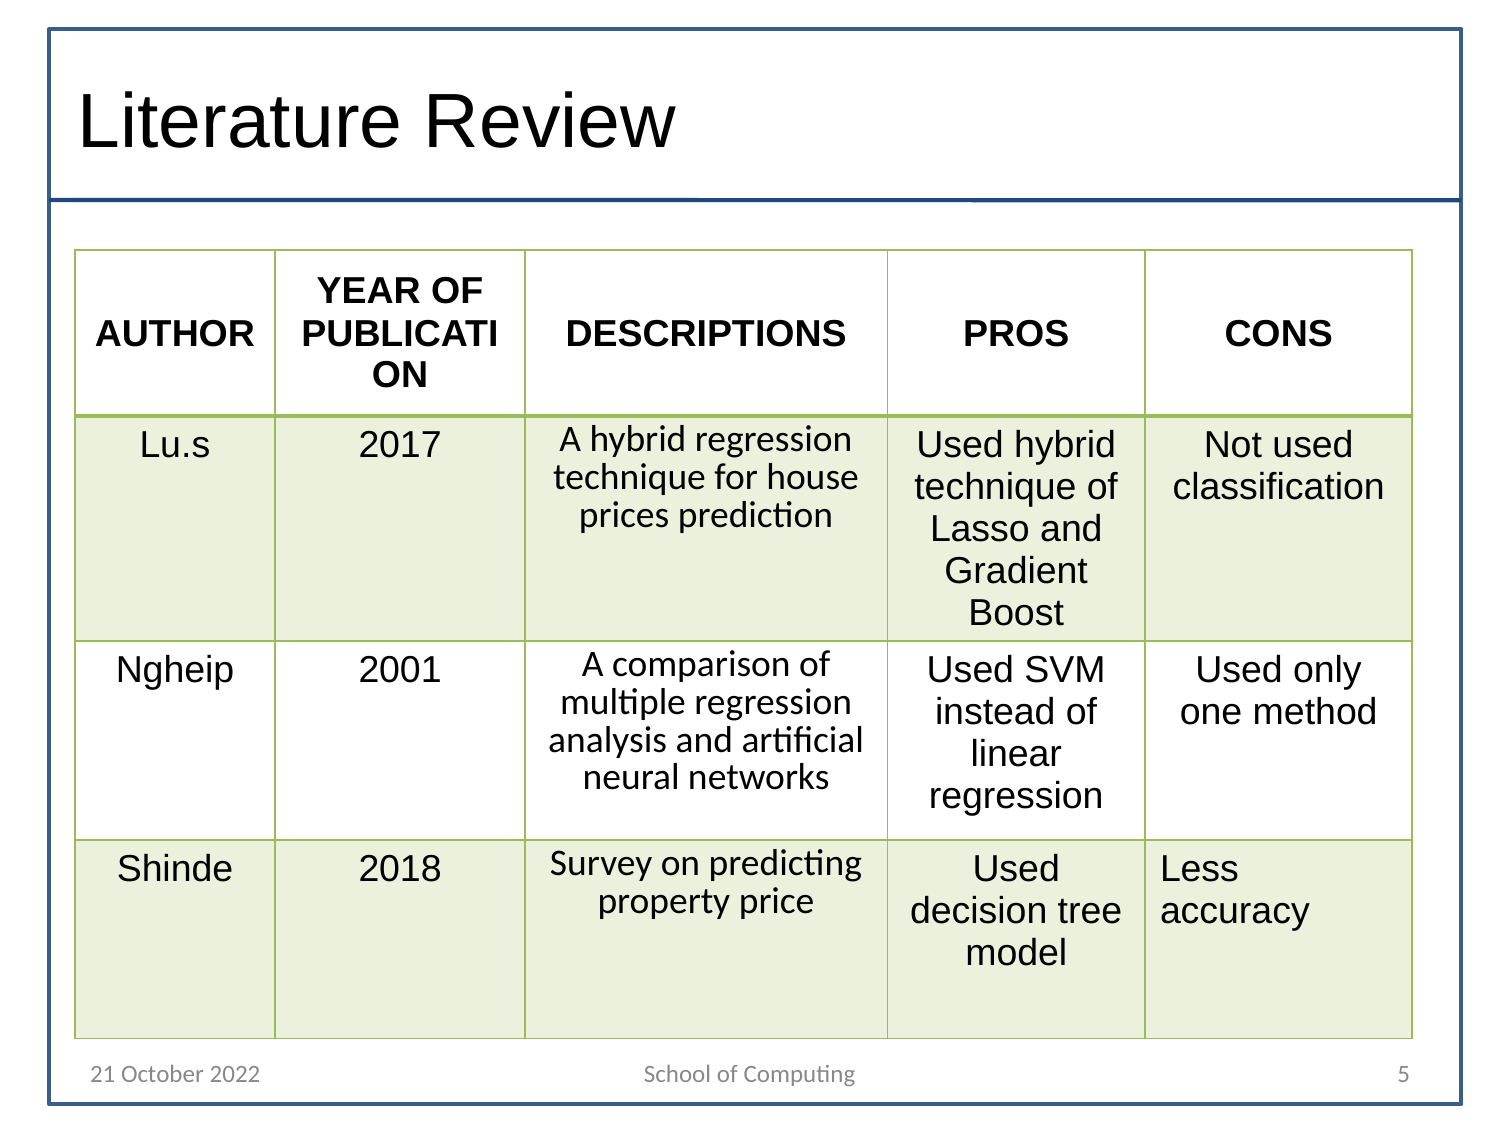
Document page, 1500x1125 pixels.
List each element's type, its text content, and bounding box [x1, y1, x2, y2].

table_header DESCRIPTIONS [526, 251, 887, 414]
table_cell Used hybrid technique of Lasso and Gradient Boost [888, 418, 1144, 640]
table_cell 2018 [276, 841, 524, 1038]
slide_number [75, 1042, 425, 1103]
table_cell Survey on predicting property price [526, 841, 887, 1038]
table_cell Less accuracy [1146, 841, 1411, 1038]
table_header AUTHOR [76, 251, 274, 414]
footer School of Computing [512, 1042, 988, 1103]
table_header PROS [888, 251, 1144, 414]
table_cell Used decision tree model [888, 841, 1144, 1038]
table_cell 2001 [276, 642, 524, 839]
table_cell Not used classification [1146, 418, 1411, 640]
slide_number ‹#› [1074, 1042, 1425, 1103]
table_cell Ngheip [76, 642, 274, 839]
table_header YEAR OF PUBLICATION [276, 251, 524, 414]
table_cell A comparison of multiple regression analysis and artificial neural networks [526, 642, 887, 839]
table_cell Used SVM instead of linear regression [888, 642, 1144, 839]
table_cell Used only one method [1146, 642, 1411, 839]
table_cell A hybrid regression technique for house prices prediction [526, 418, 887, 640]
table_cell 2017 [276, 418, 524, 640]
table_header CONS [1146, 251, 1411, 414]
table_cell Shinde [76, 841, 274, 1038]
table_cell Lu.s [76, 418, 274, 640]
title Literature Review [62, 62, 1413, 170]
